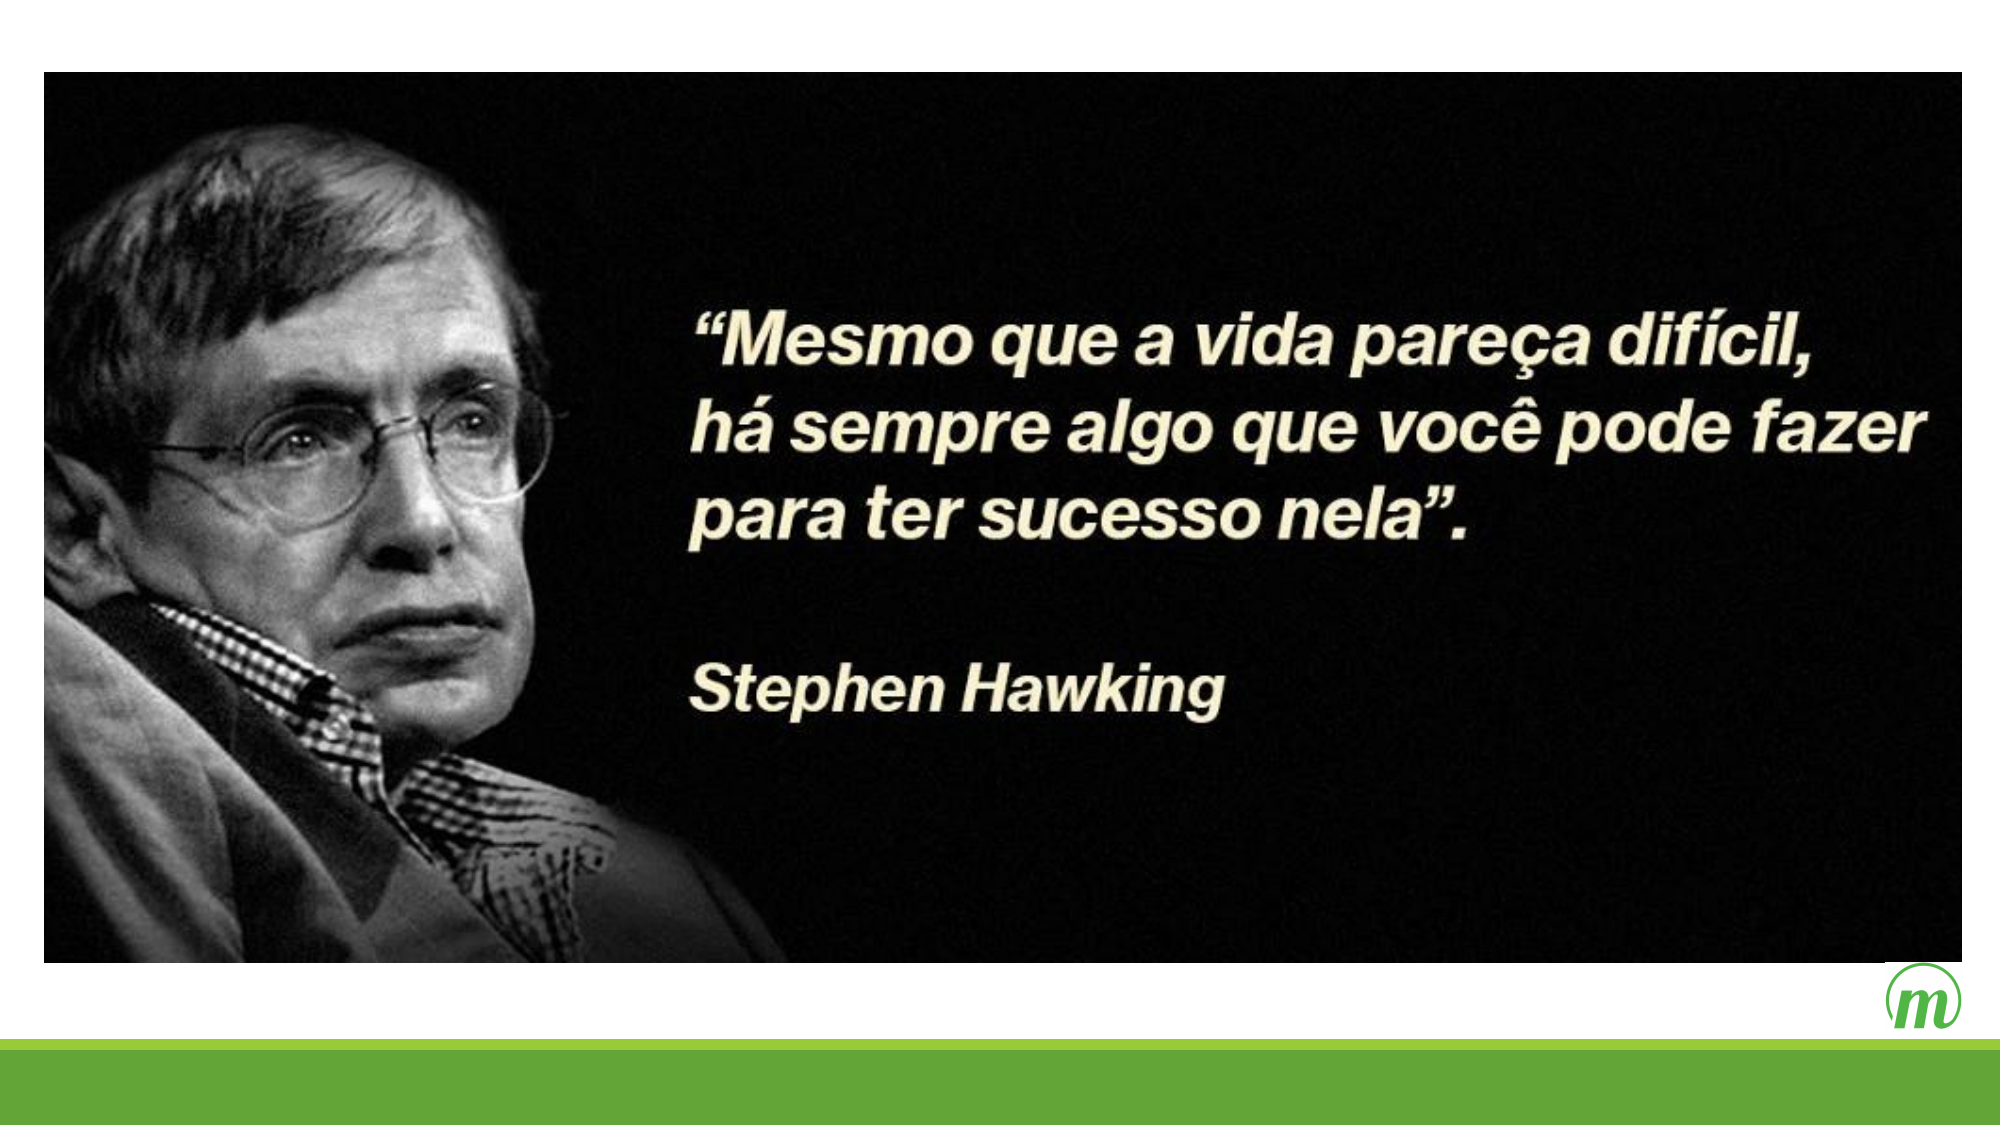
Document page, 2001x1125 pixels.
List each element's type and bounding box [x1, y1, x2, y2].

list [43, 72, 1962, 964]
picture [1884, 962, 1962, 1030]
